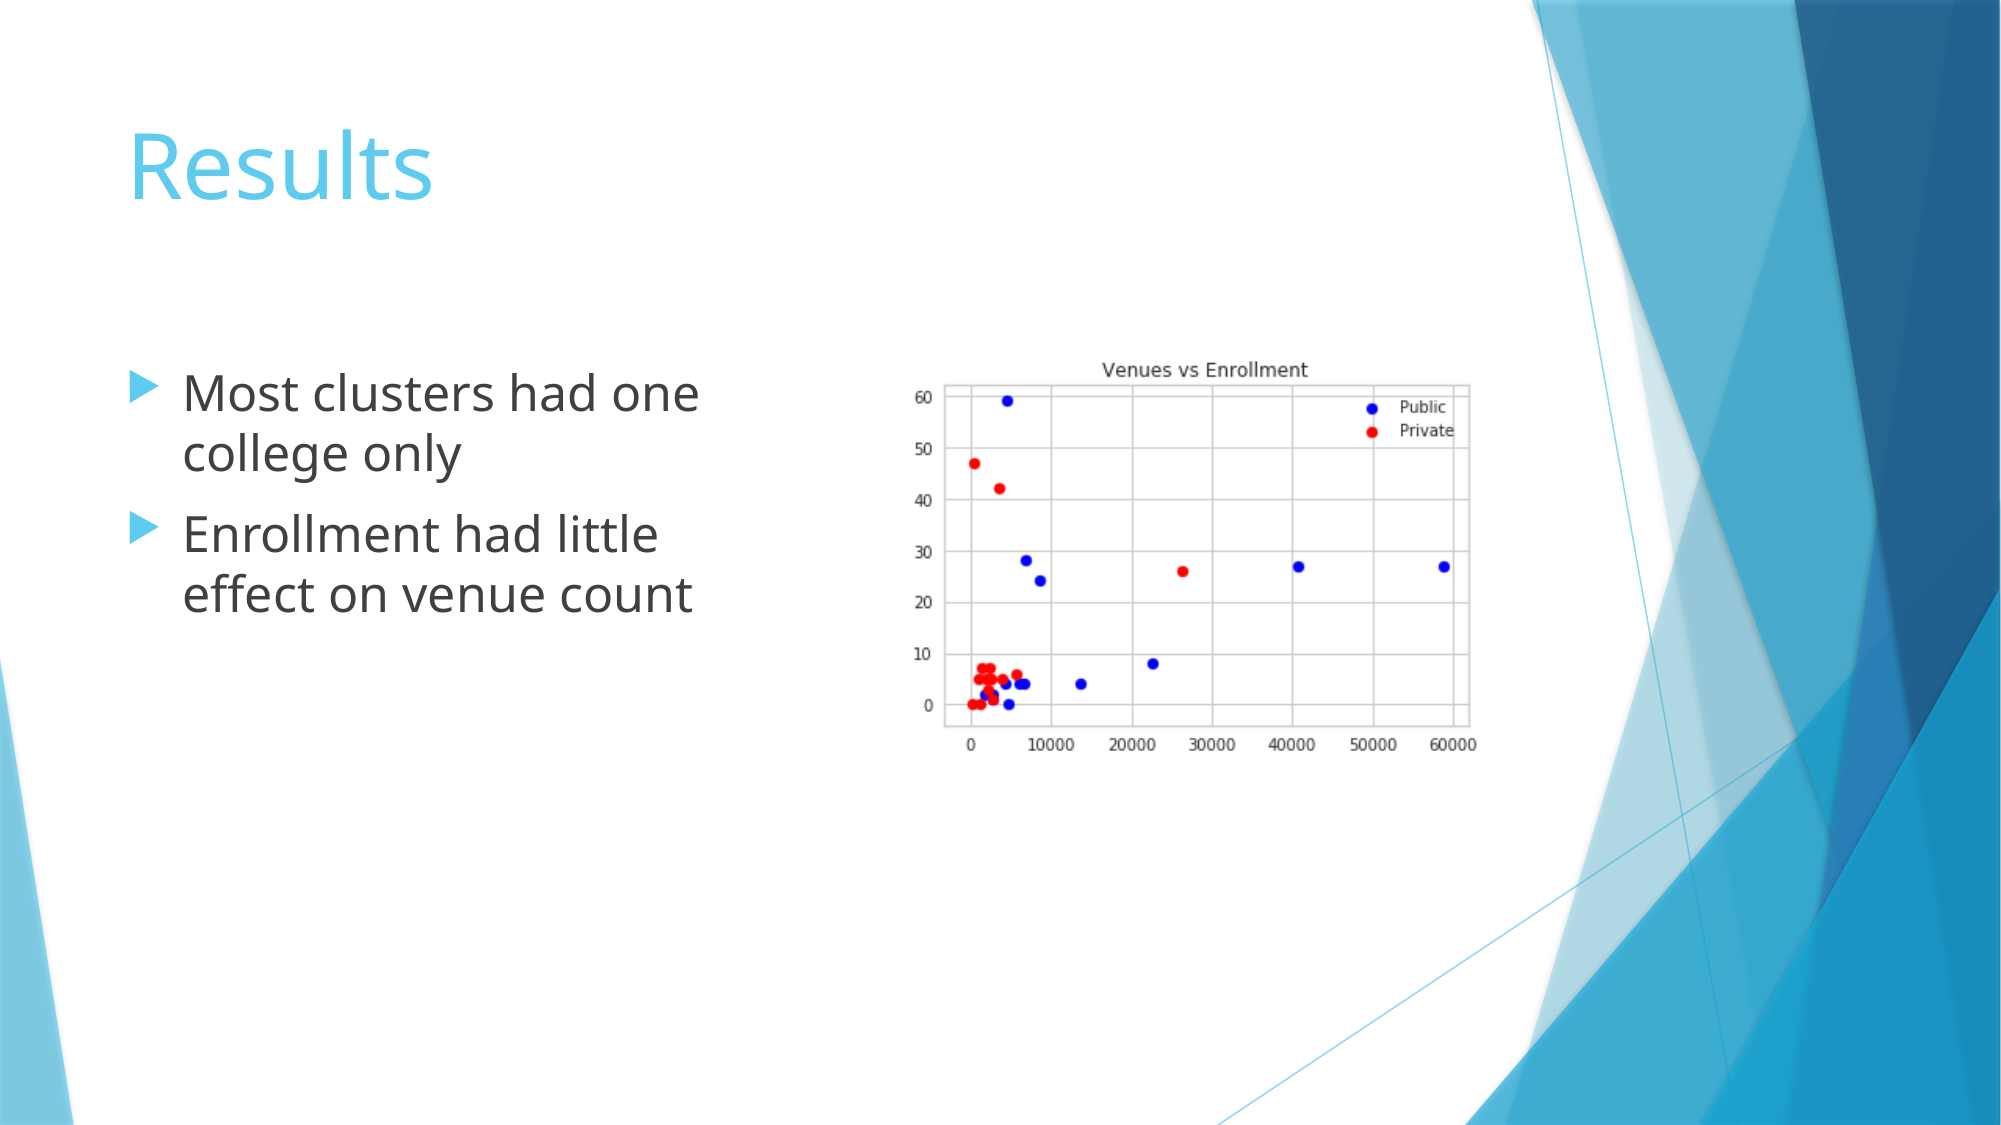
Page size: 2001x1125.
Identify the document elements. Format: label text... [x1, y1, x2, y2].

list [862, 348, 1522, 777]
list Most clusters had one college only Enrollment had little effect on venue count [111, 354, 798, 992]
title Results [111, 99, 1522, 317]
